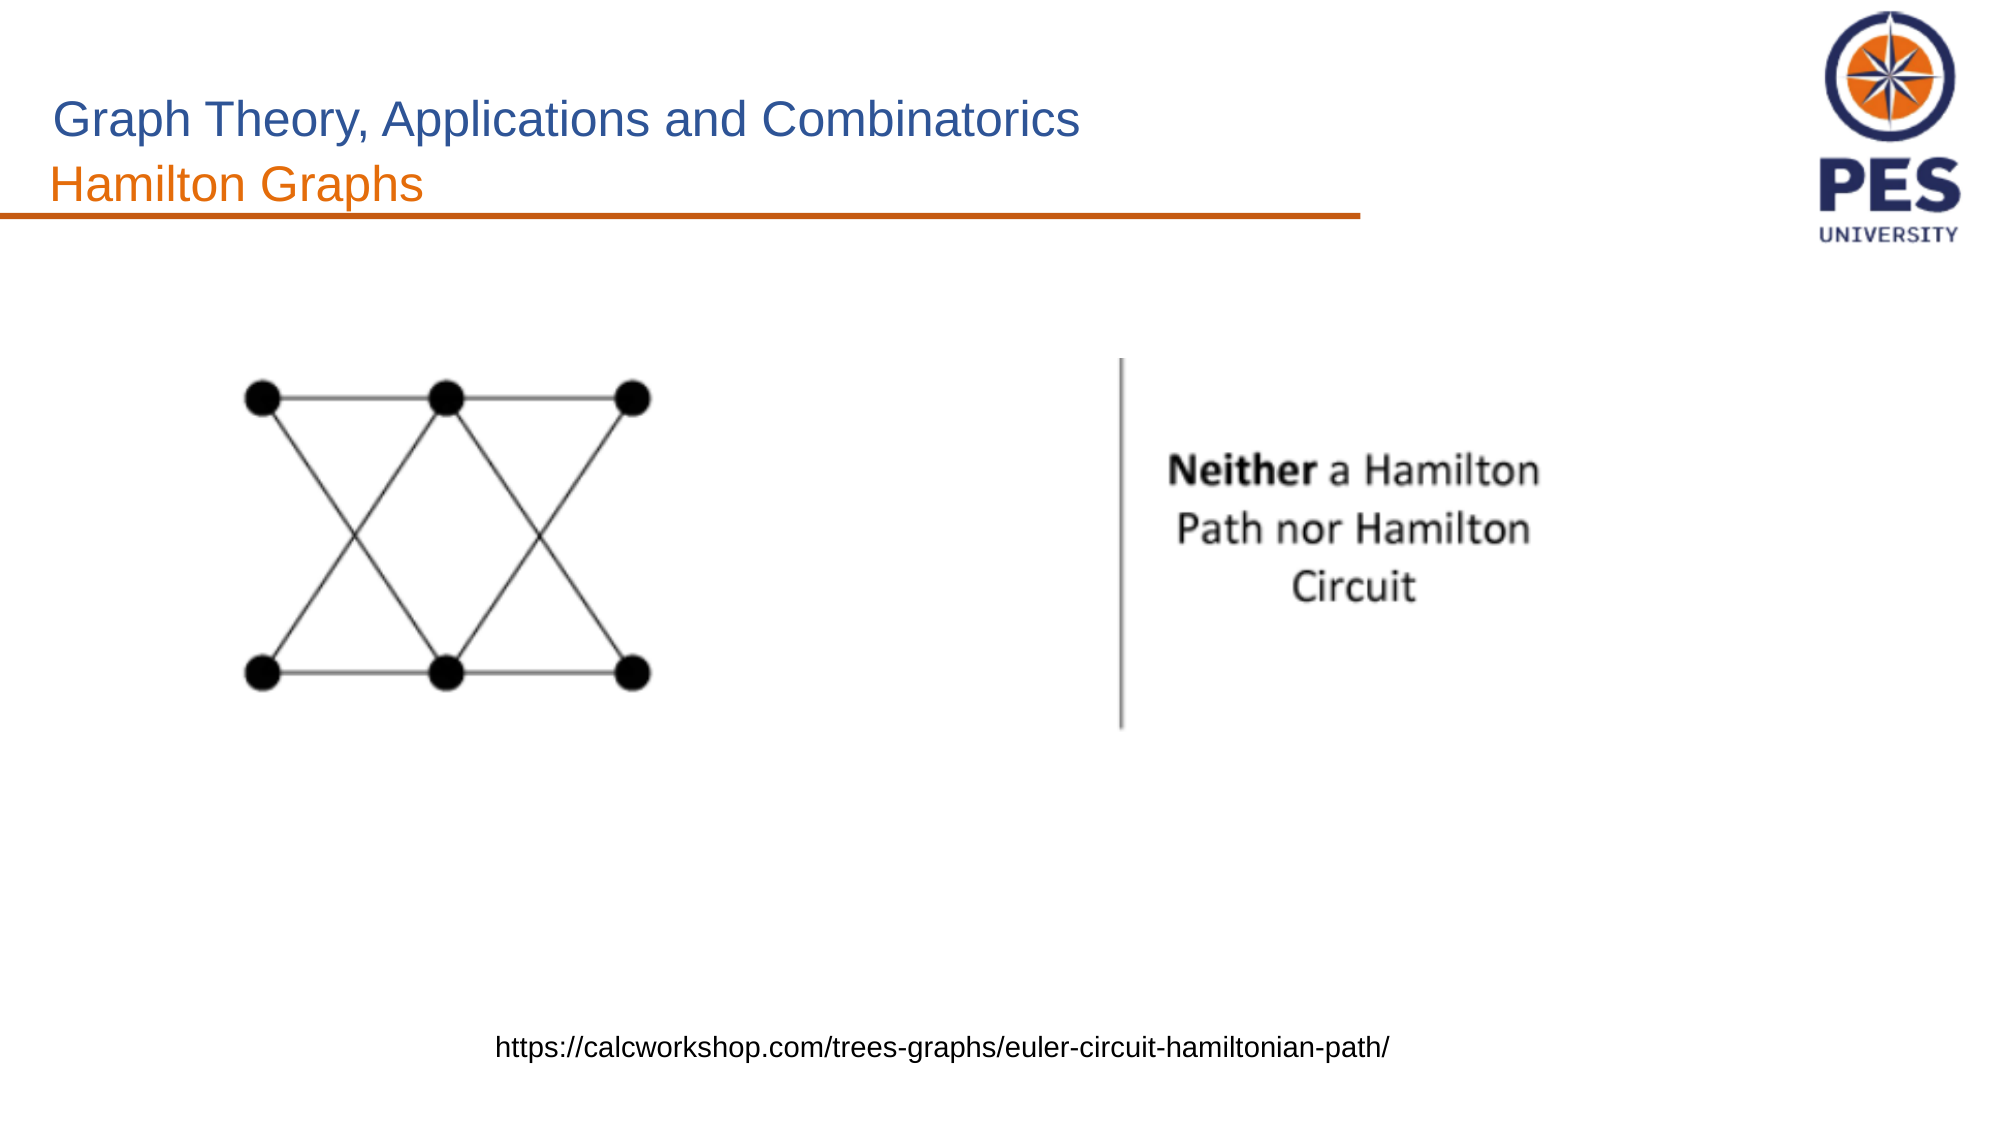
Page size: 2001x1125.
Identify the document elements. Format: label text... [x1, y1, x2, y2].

text_box https://calcworkshop.com/trees-graphs/euler-circuit-hamiltonian-path/ [480, 1020, 1481, 1071]
text_box Graph Theory, Applications and Combinatorics Hamilton Graphs [47, 78, 1606, 212]
picture [65, 357, 1593, 767]
picture [1784, 0, 2000, 277]
